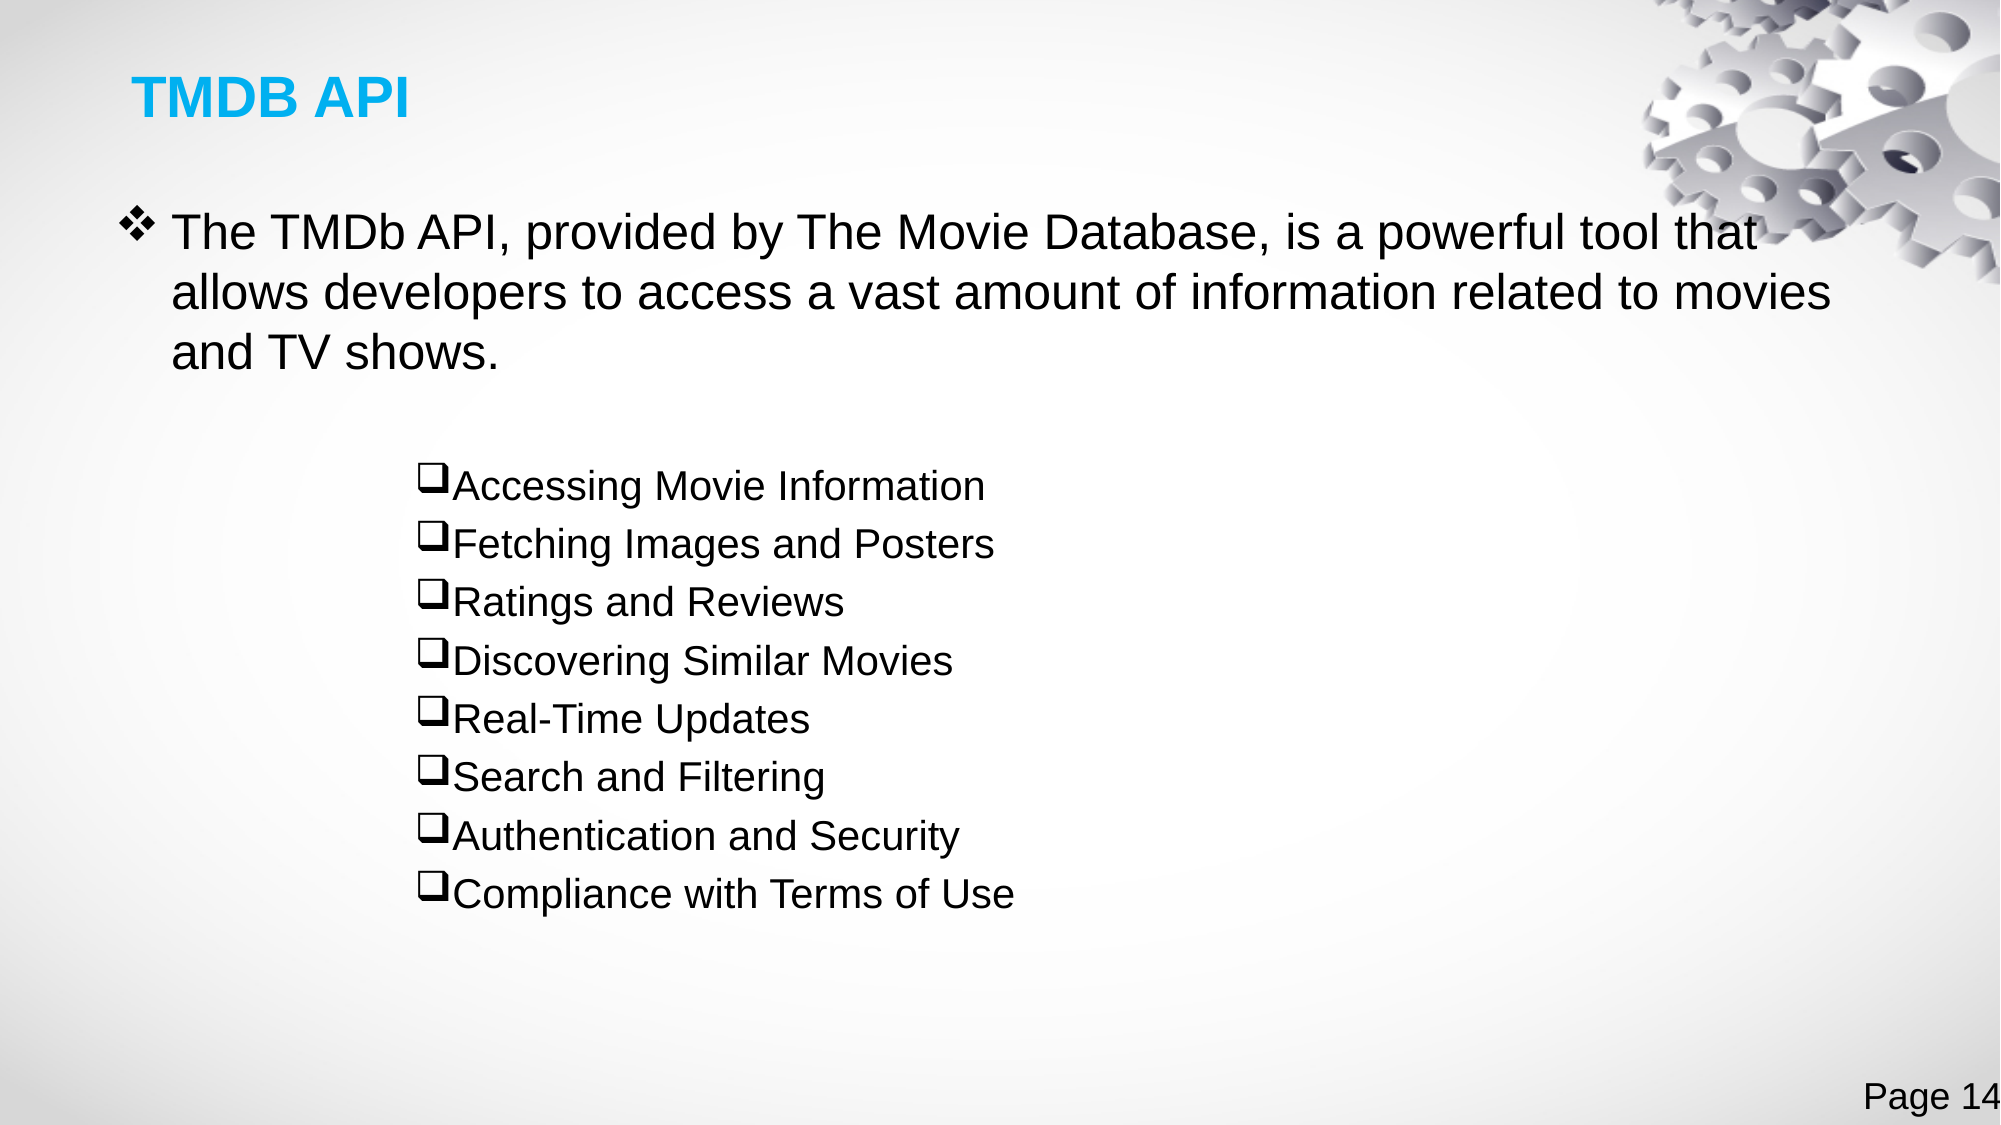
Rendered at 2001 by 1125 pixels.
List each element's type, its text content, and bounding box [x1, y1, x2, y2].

text_box TMDB API [116, 51, 1043, 137]
text_box Page 14 [1848, 1064, 2000, 1125]
picture [0, 0, 2000, 1125]
list The TMDb API, provided by The Movie Database, is a powerful tool that allows developers to access a vast amount of information related to movies and TV shows. Accessing Movie Information Fetching Images and Posters Ratings and Reviews Discovering Similar Movies Real-Time Updates Search and Filtering Authentication and Security Compliance with Terms of Use [99, 192, 1900, 1006]
